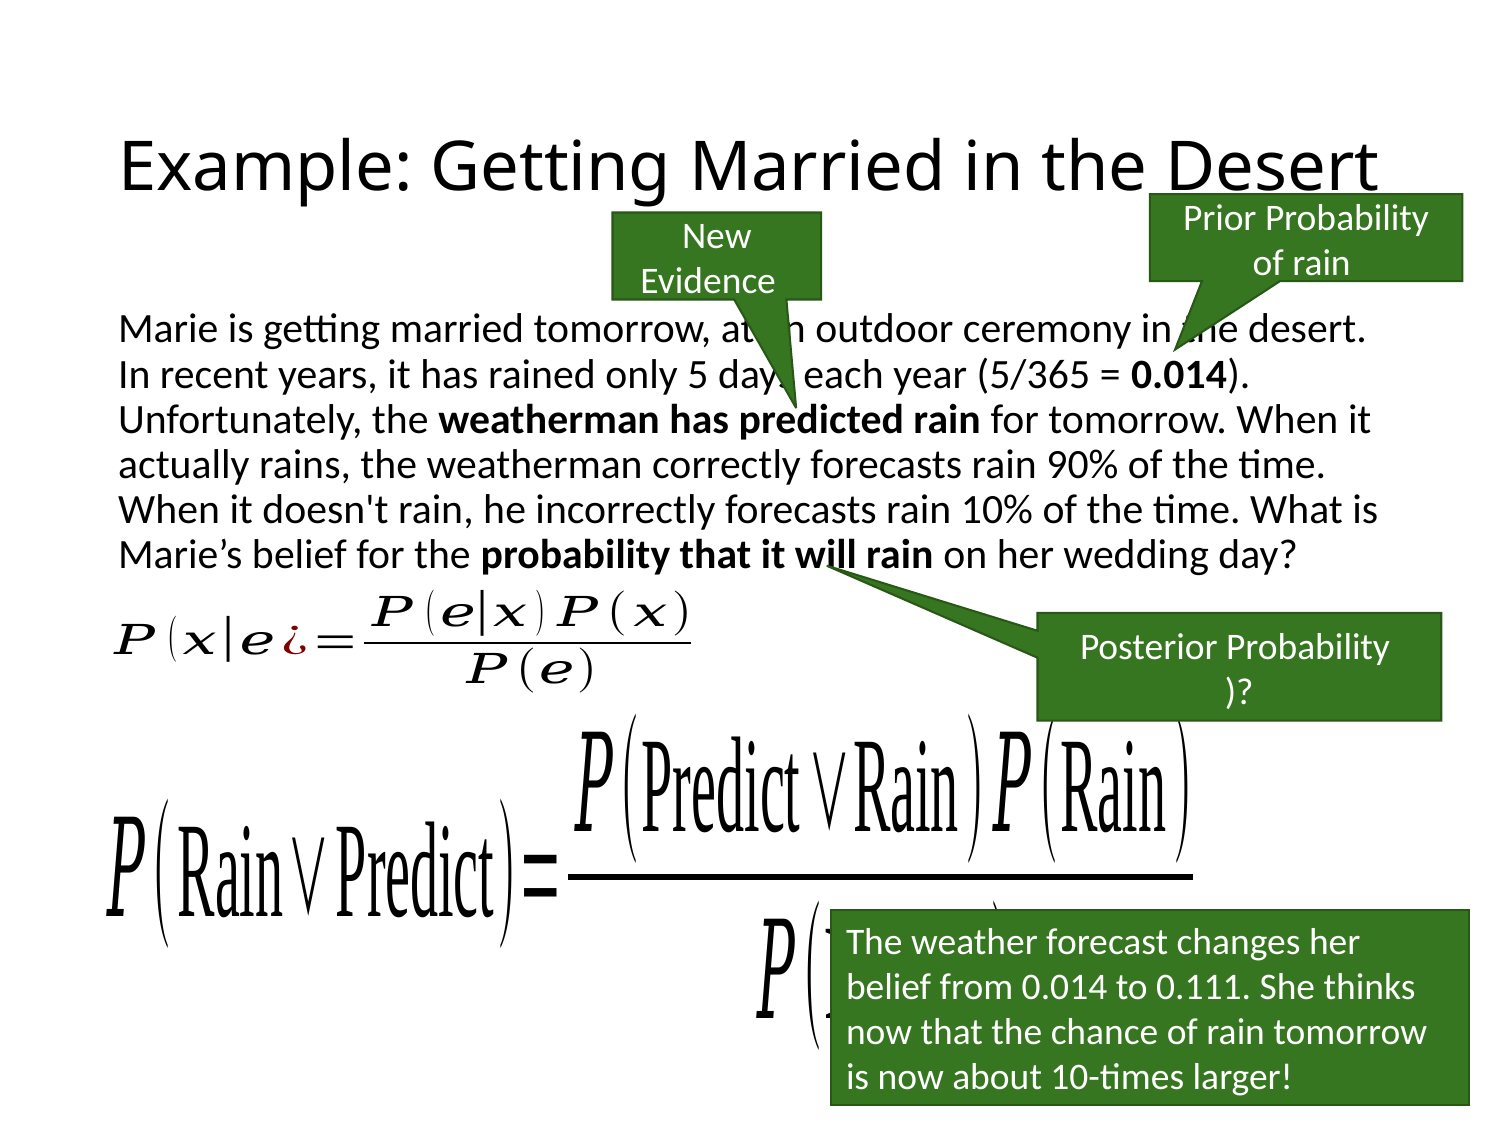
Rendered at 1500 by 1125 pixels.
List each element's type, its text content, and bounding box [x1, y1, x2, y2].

title Example: Getting Married in the Desert [103, 59, 1397, 278]
text_box The weather forecast changes her belief from 0.014 to 0.111. She thinks now that the chance of rain tomorrow is now about 10-times larger! [830, 909, 1470, 1106]
list Marie is getting married tomorrow, at an outdoor ceremony in the desert. In recent years, it has rained only 5 days each year (5/365 = 0.014). Unfortunately, the weatherman has predicted rain for tomorrow. When it actually rains, the weatherman correctly forecasts rain 90% of the time. When it doesn't rain, he incorrectly forecasts rain 10% of the time. What is Marie’s belief for the probability that it will rain on her wedding day? [103, 299, 1397, 1014]
